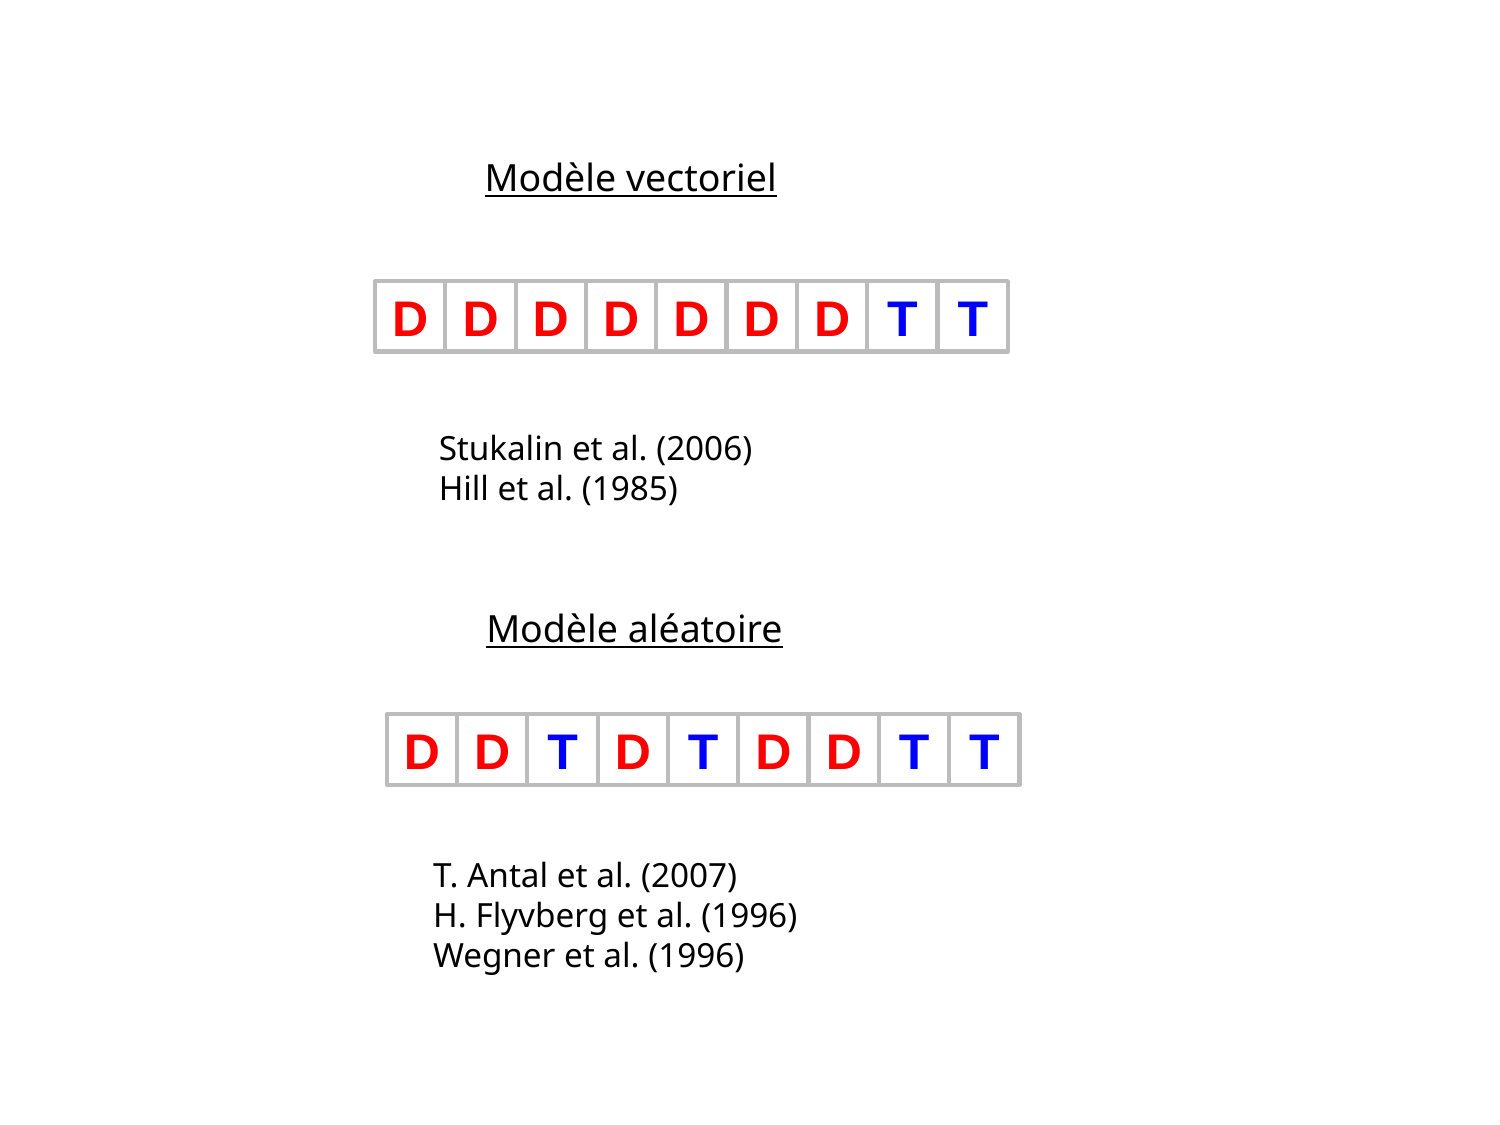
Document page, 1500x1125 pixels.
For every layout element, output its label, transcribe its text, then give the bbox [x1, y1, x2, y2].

text_box D [373, 279, 447, 354]
text_box D [795, 279, 865, 354]
text_box Modèle vectoriel [469, 146, 792, 207]
text_box T. Antal et al. (2007) H. Flyvberg et al. (1996) Wegner et al. (1996) [418, 846, 813, 982]
text_box T [525, 712, 596, 787]
text_box D [724, 279, 795, 354]
text_box D [459, 712, 525, 787]
text_box Stukalin et al. (2006) Hill et al. (1985) [424, 419, 768, 515]
text_box D [587, 279, 654, 354]
text_box T [877, 712, 947, 787]
text_box T [947, 712, 1022, 787]
text_box D [385, 712, 459, 787]
text_box T [666, 712, 740, 787]
text_box D [806, 712, 877, 787]
text_box D [447, 279, 518, 354]
text_box D [740, 712, 806, 787]
text_box D [596, 712, 666, 787]
text_box D [654, 279, 724, 354]
text_box T [935, 279, 1010, 354]
text_box D [518, 279, 588, 354]
text_box Modèle aléatoire [471, 597, 808, 658]
text_box T [865, 279, 935, 354]
